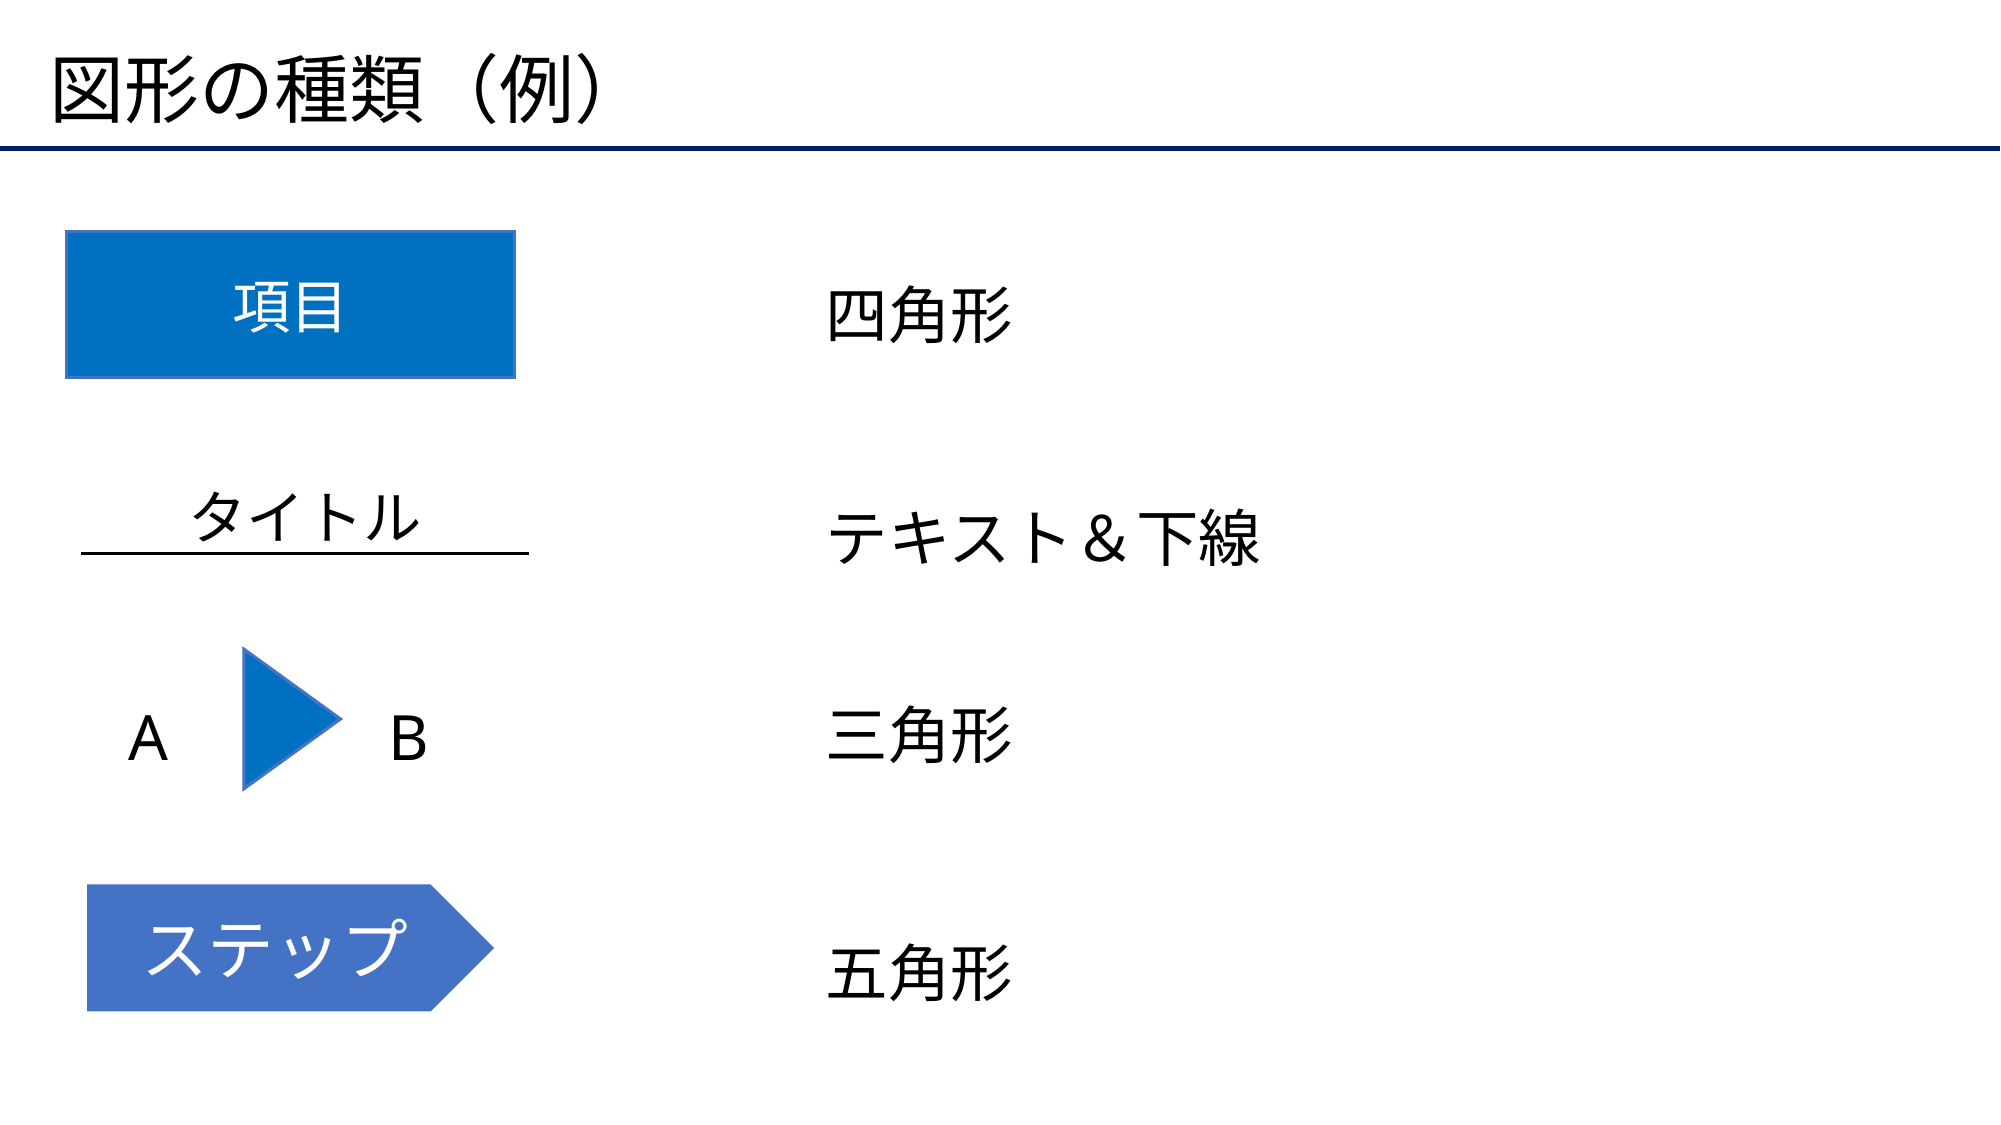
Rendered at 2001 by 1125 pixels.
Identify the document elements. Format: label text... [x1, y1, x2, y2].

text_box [66, 473, 544, 560]
text_box 四角形 [810, 231, 1688, 359]
text_box B [373, 653, 448, 781]
text_box A [114, 653, 188, 781]
title 図形の種類（例） [34, 30, 1925, 157]
text_box [242, 647, 343, 791]
text_box 三角形 [810, 651, 1688, 779]
text_box ステップ [86, 883, 496, 1013]
text_box テキスト＆下線 [810, 454, 1688, 582]
text_box 五角形 [810, 889, 1688, 1017]
text_box 項目 [66, 231, 516, 379]
